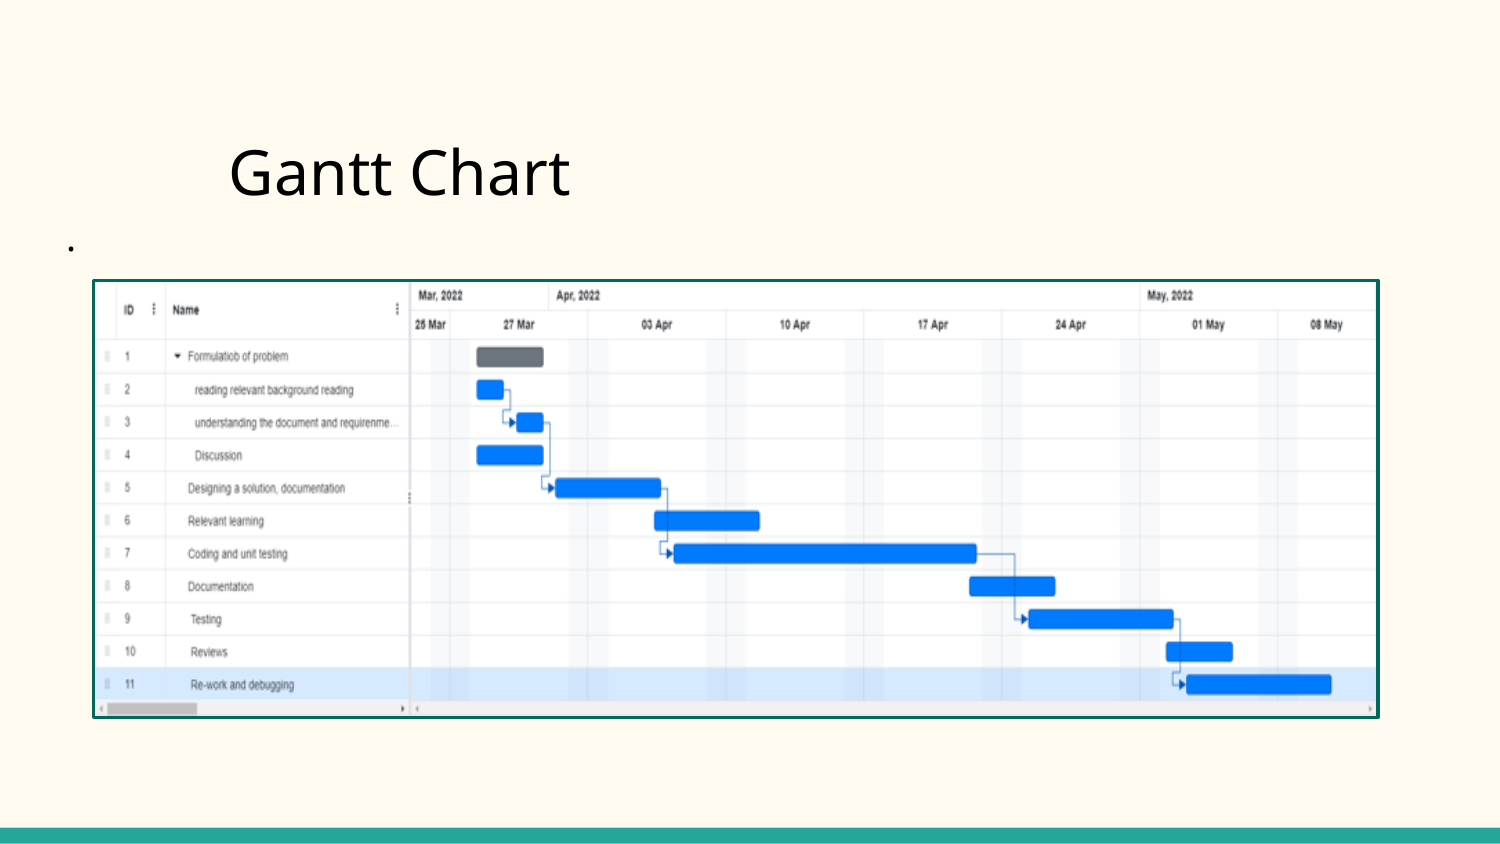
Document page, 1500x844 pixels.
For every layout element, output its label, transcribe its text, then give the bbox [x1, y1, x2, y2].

title Gantt Chart [213, 118, 1368, 192]
picture [94, 281, 1377, 716]
list . [51, 192, 1449, 750]
